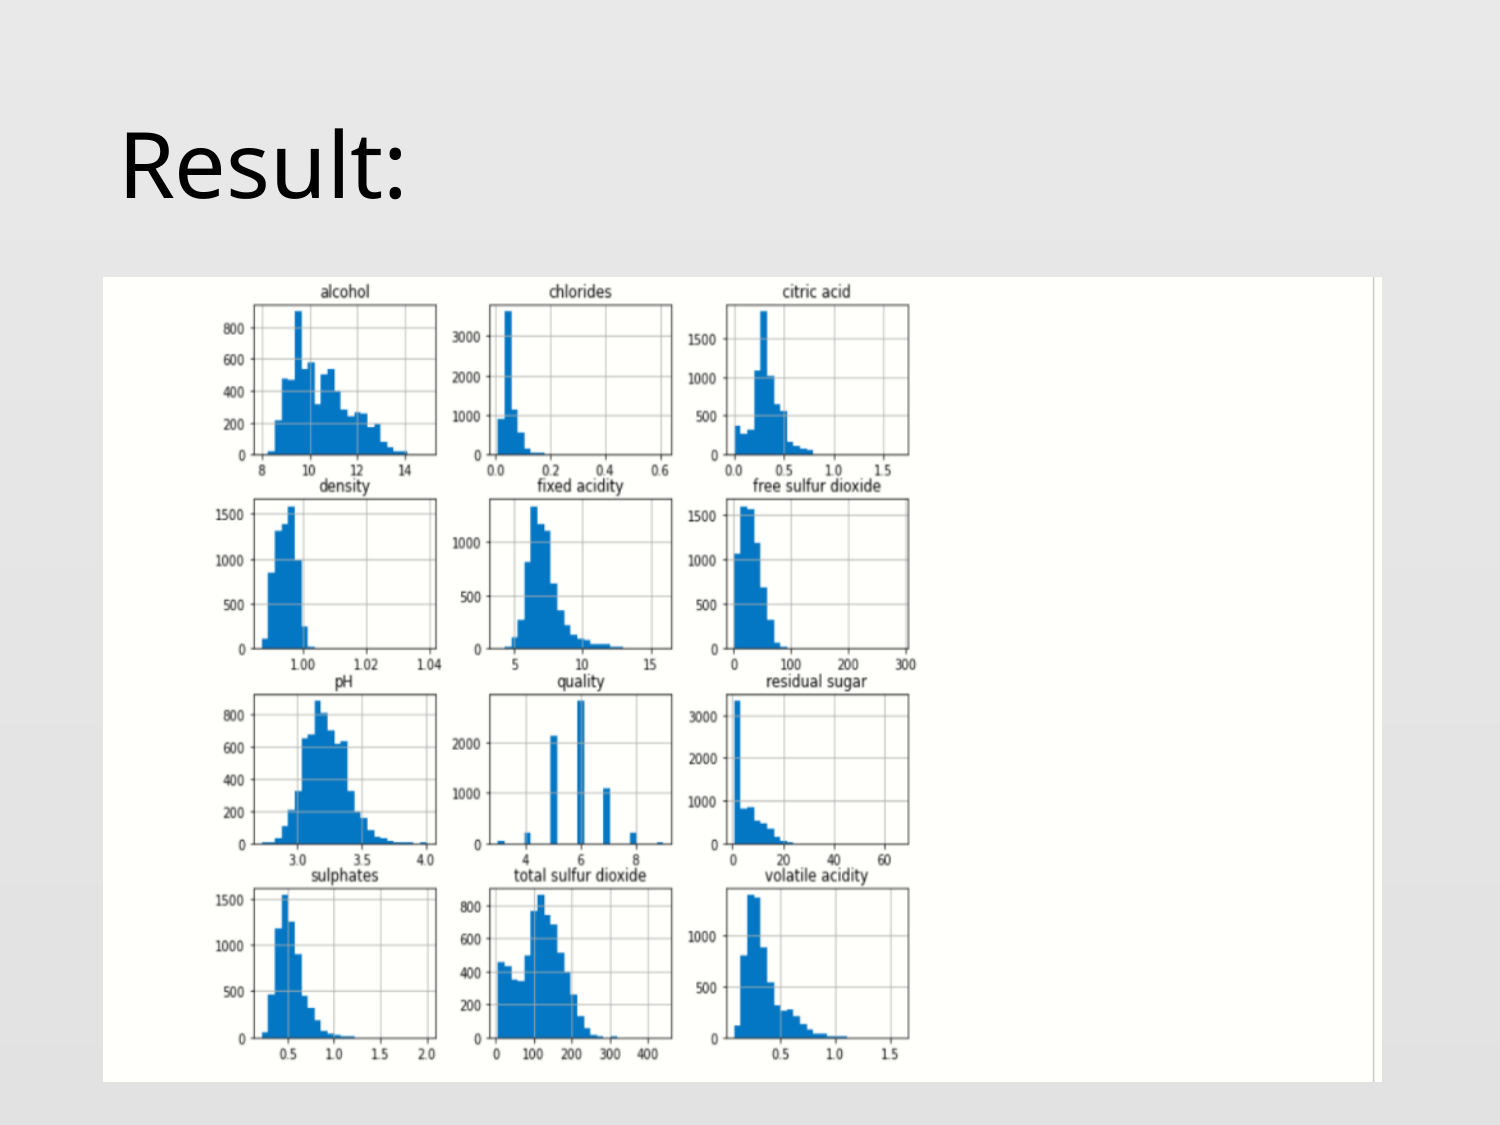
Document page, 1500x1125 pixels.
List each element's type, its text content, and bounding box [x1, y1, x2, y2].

picture [103, 277, 1382, 1082]
title Result: [103, 59, 1397, 278]
